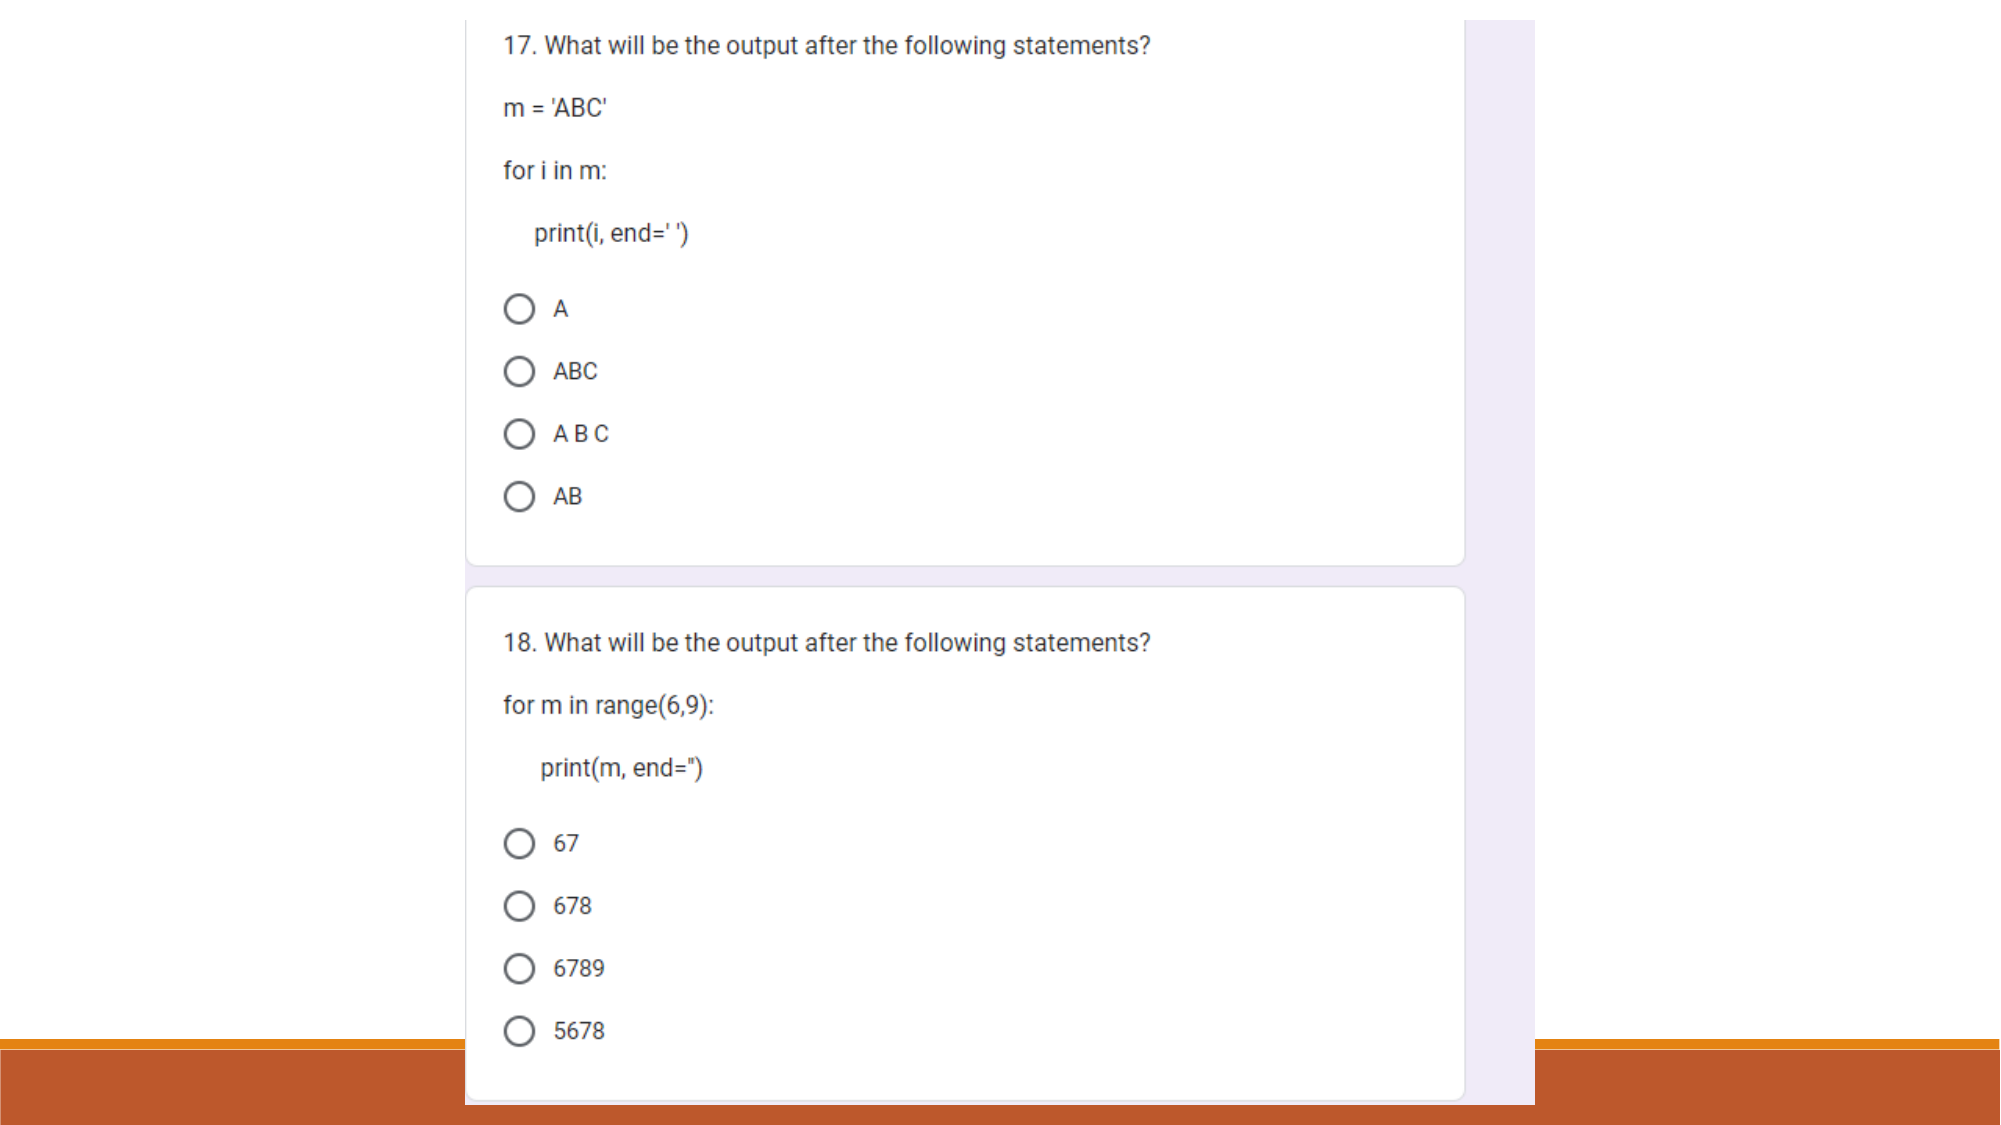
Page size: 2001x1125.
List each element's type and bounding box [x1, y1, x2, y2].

picture [464, 19, 1535, 1106]
